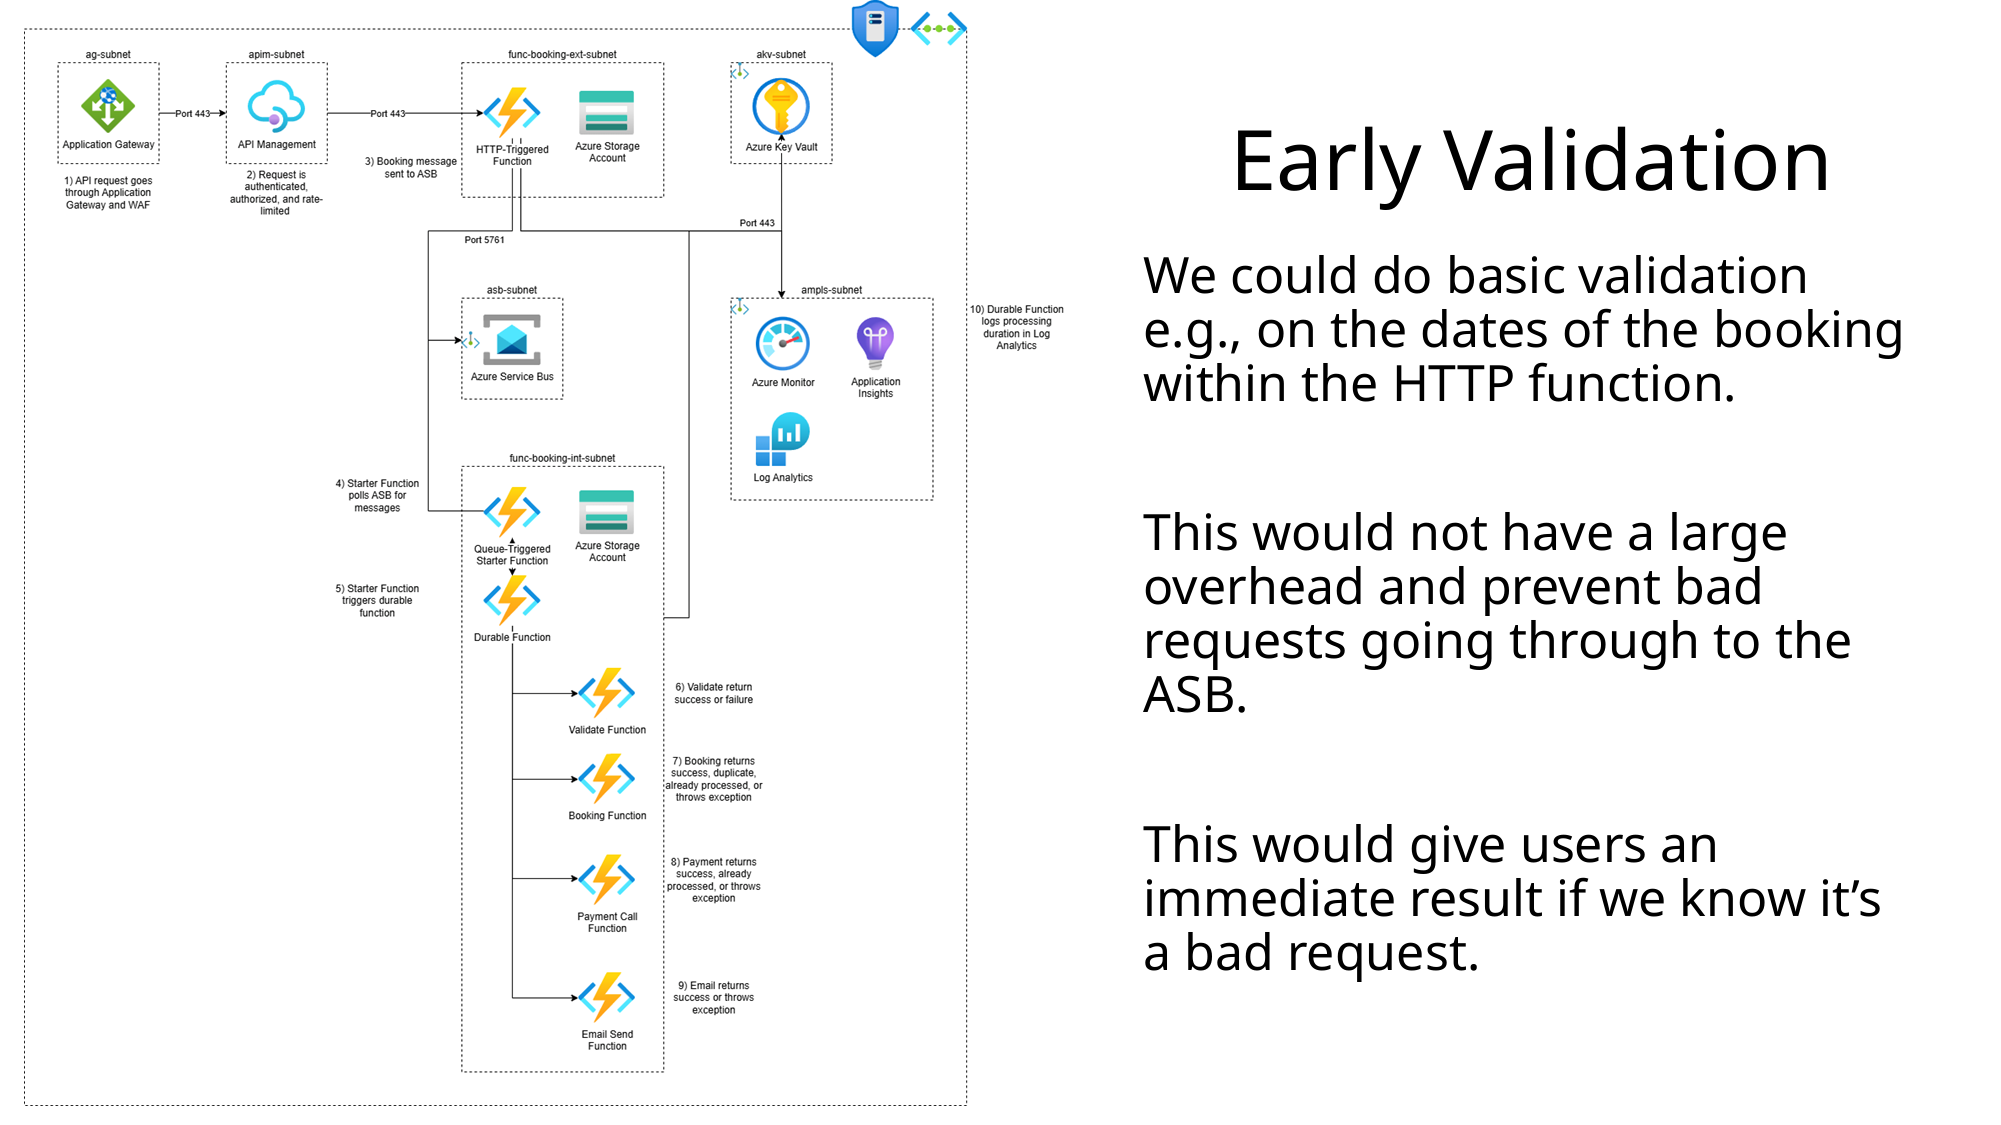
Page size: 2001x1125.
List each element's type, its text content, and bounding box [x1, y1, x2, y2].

text_box We could do basic validation e.g., on the dates of the booking within the HTTP function. This would not have a large overhead and prevent bad requests going through to the ASB. This would give users an immediate result if we know it’s a bad request. [1128, 242, 1936, 1066]
text_box Early Validation [1128, 59, 1936, 217]
picture [24, 0, 1069, 1106]
